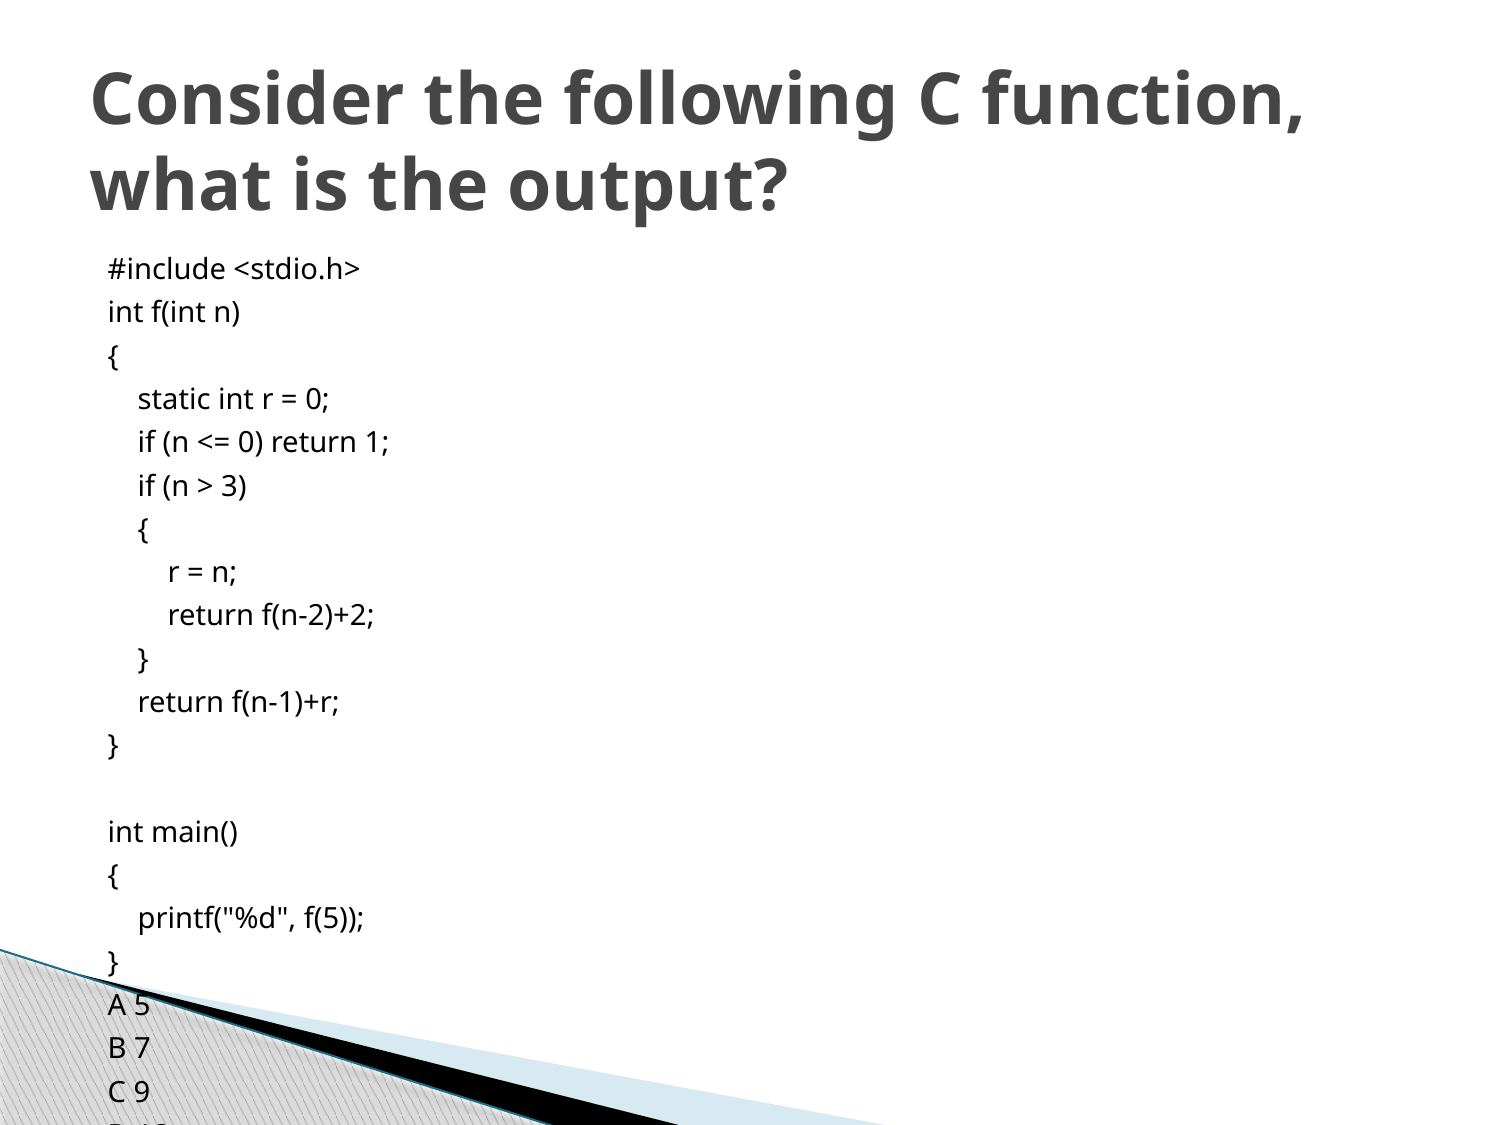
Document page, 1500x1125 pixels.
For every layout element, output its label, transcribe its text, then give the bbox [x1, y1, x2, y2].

title Consider the following C function, what is the output? [75, 45, 1425, 233]
list #include <stdio.h> int f(int n) { static int r = 0; if (n <= 0) return 1; if (n > 3) { r = n; return f(n-2)+2; } return f(n-1)+r; } int main() { printf("%d", f(5)); } A 5 B 7 C 9 D 18 [75, 243, 1425, 1125]
